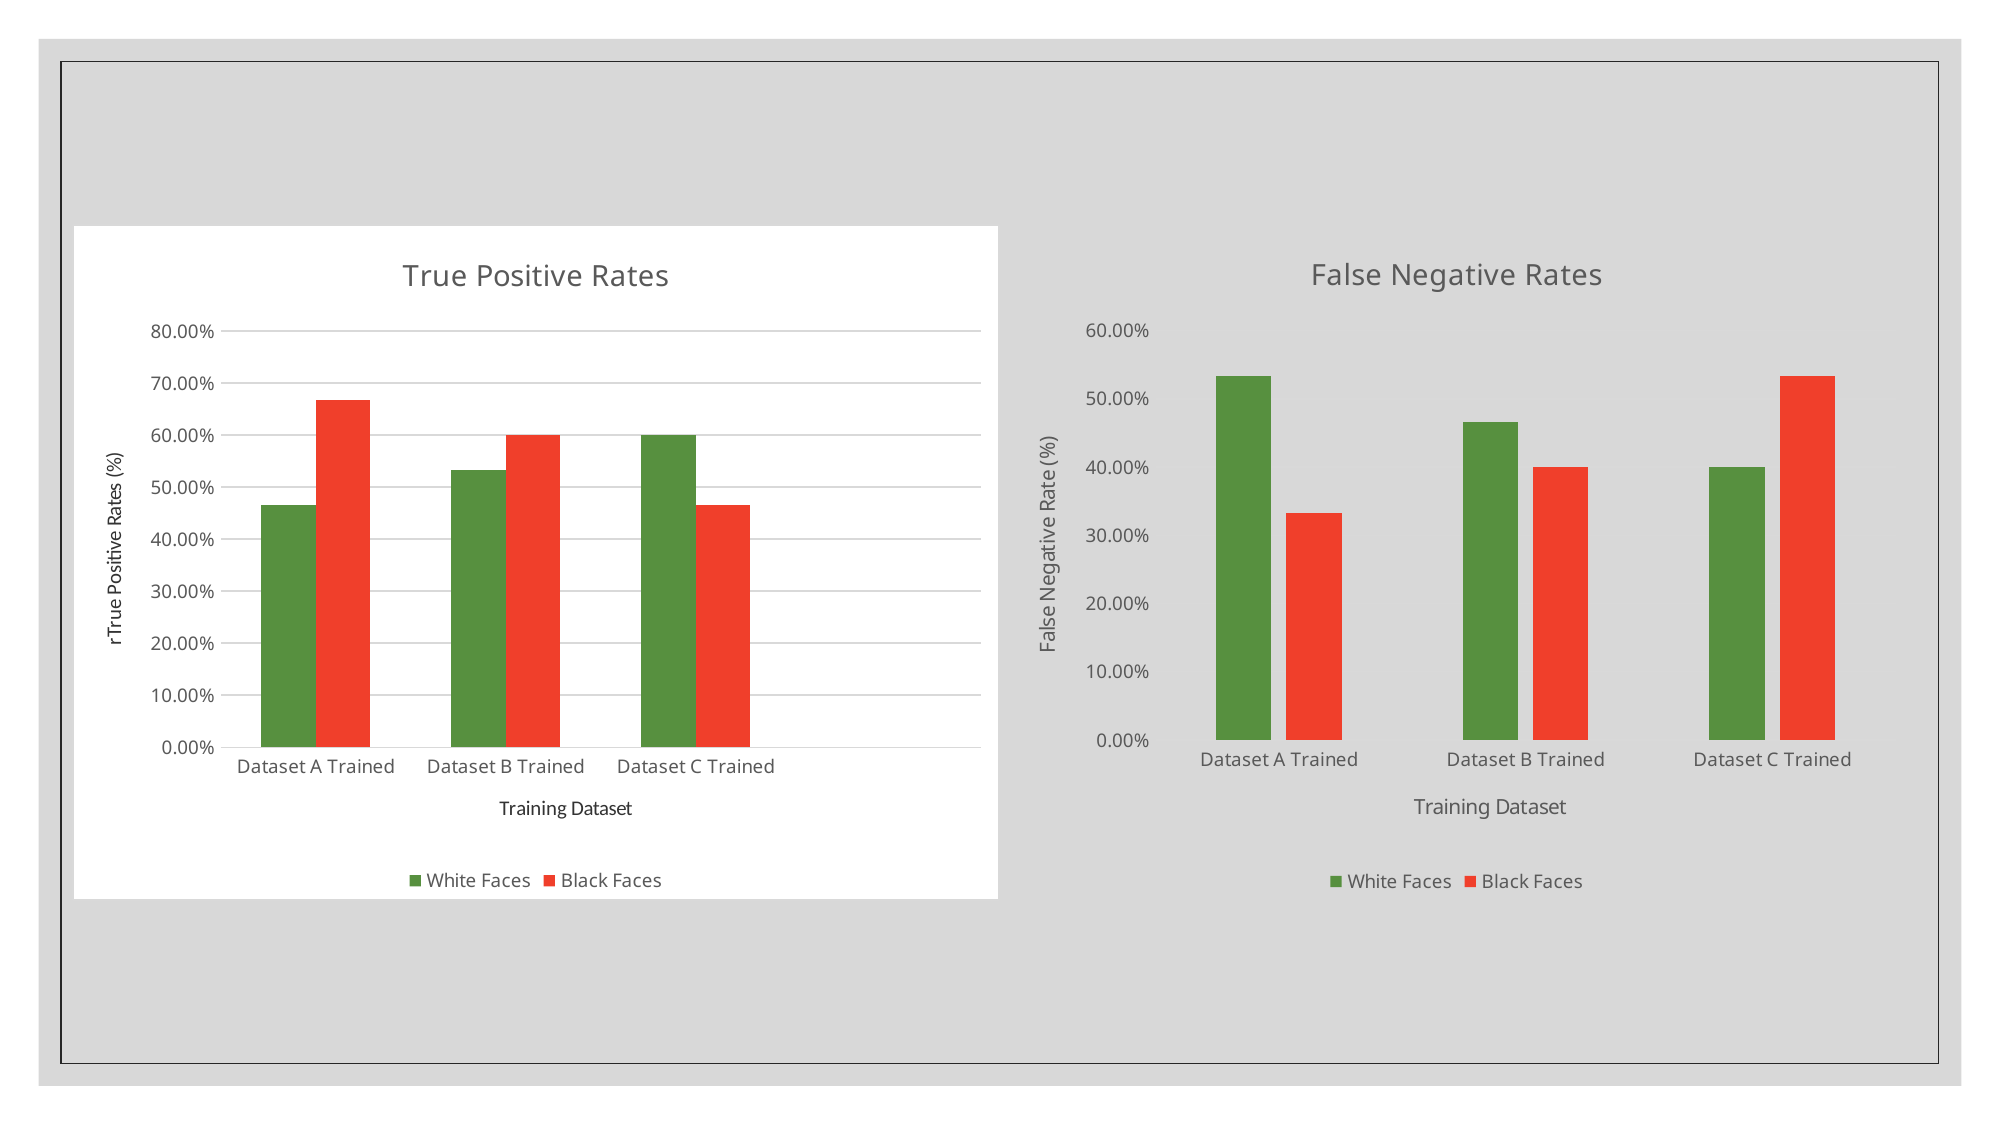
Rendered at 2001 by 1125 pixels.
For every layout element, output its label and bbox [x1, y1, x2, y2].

chart [71, 224, 1914, 901]
